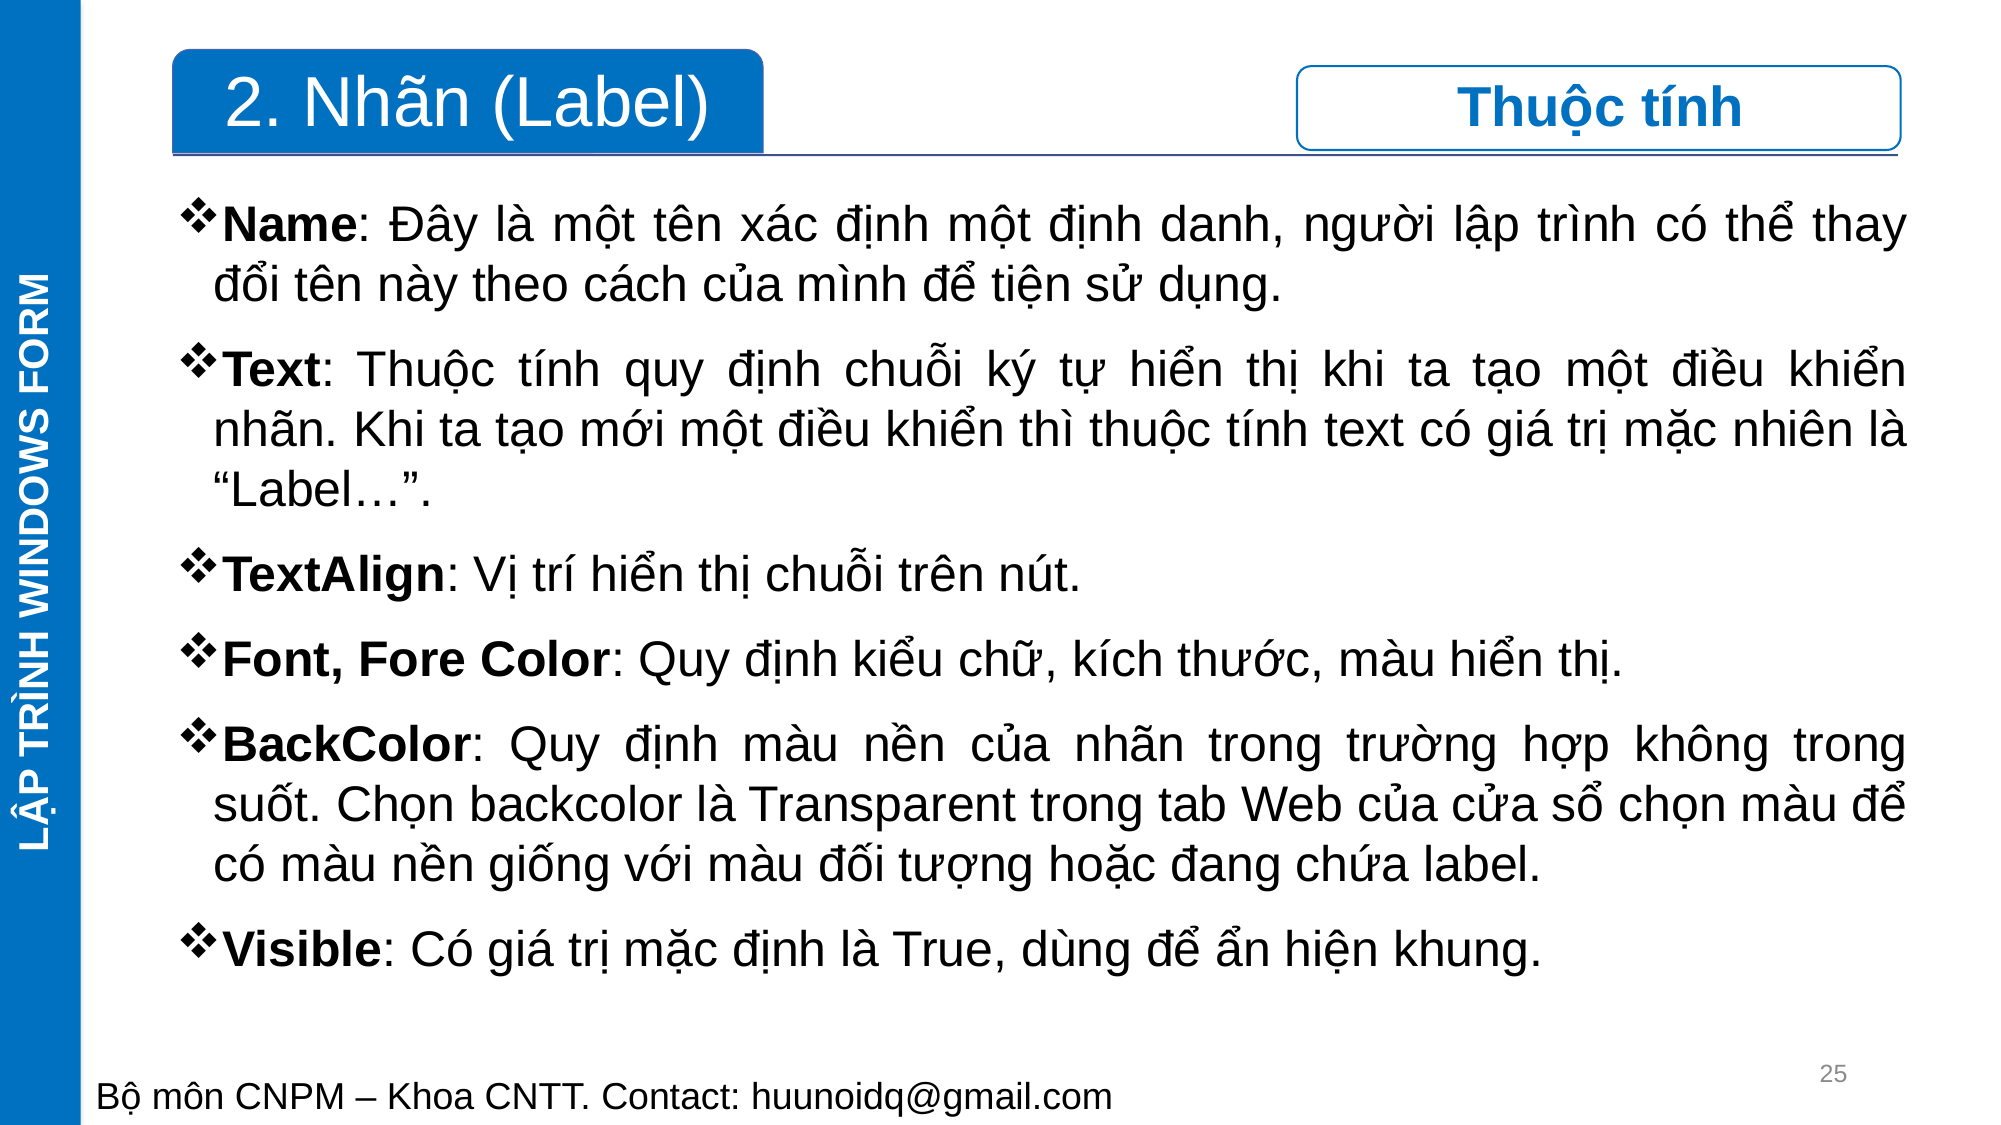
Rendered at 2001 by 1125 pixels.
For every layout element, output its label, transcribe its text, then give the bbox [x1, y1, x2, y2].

text_box Bộ môn CNPM – Khoa CNTT. Contact: huunoidq@gmail.com [86, 1064, 2000, 1125]
list Name: Đây là một tên xác định một định danh, người lập trình có thể thay đổi tên này theo cách của mình để tiện sử dụng. Text: Thuộc tính quy định chuỗi ký tự hiển thị khi ta tạo một điều khiển nhãn. Khi ta tạo mới một điều khiển thì thuộc tính text có giá trị mặc nhiên là “Label…”. TextAlign: Vị trí hiển thị chuỗi trên nút. Font, Fore Color: Quy định kiểu chữ, kích thước, màu hiển thị. BackColor: Quy định màu nền của nhãn trong trường hợp không trong suốt. Chọn backcolor là Transparent trong tab Web của cửa sổ chọn màu để có màu nền giống với màu đối tượng hoặc đang chứa label. Visible: Có giá trị mặc định là True, dùng để ẩn hiện khung. [161, 183, 1924, 994]
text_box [137, 10, 1863, 228]
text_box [1296, 66, 1924, 150]
text_box LẬP TRÌNH WINDOWS FORM [0, 0, 82, 1125]
slide_number 25 [1412, 1042, 1863, 1103]
